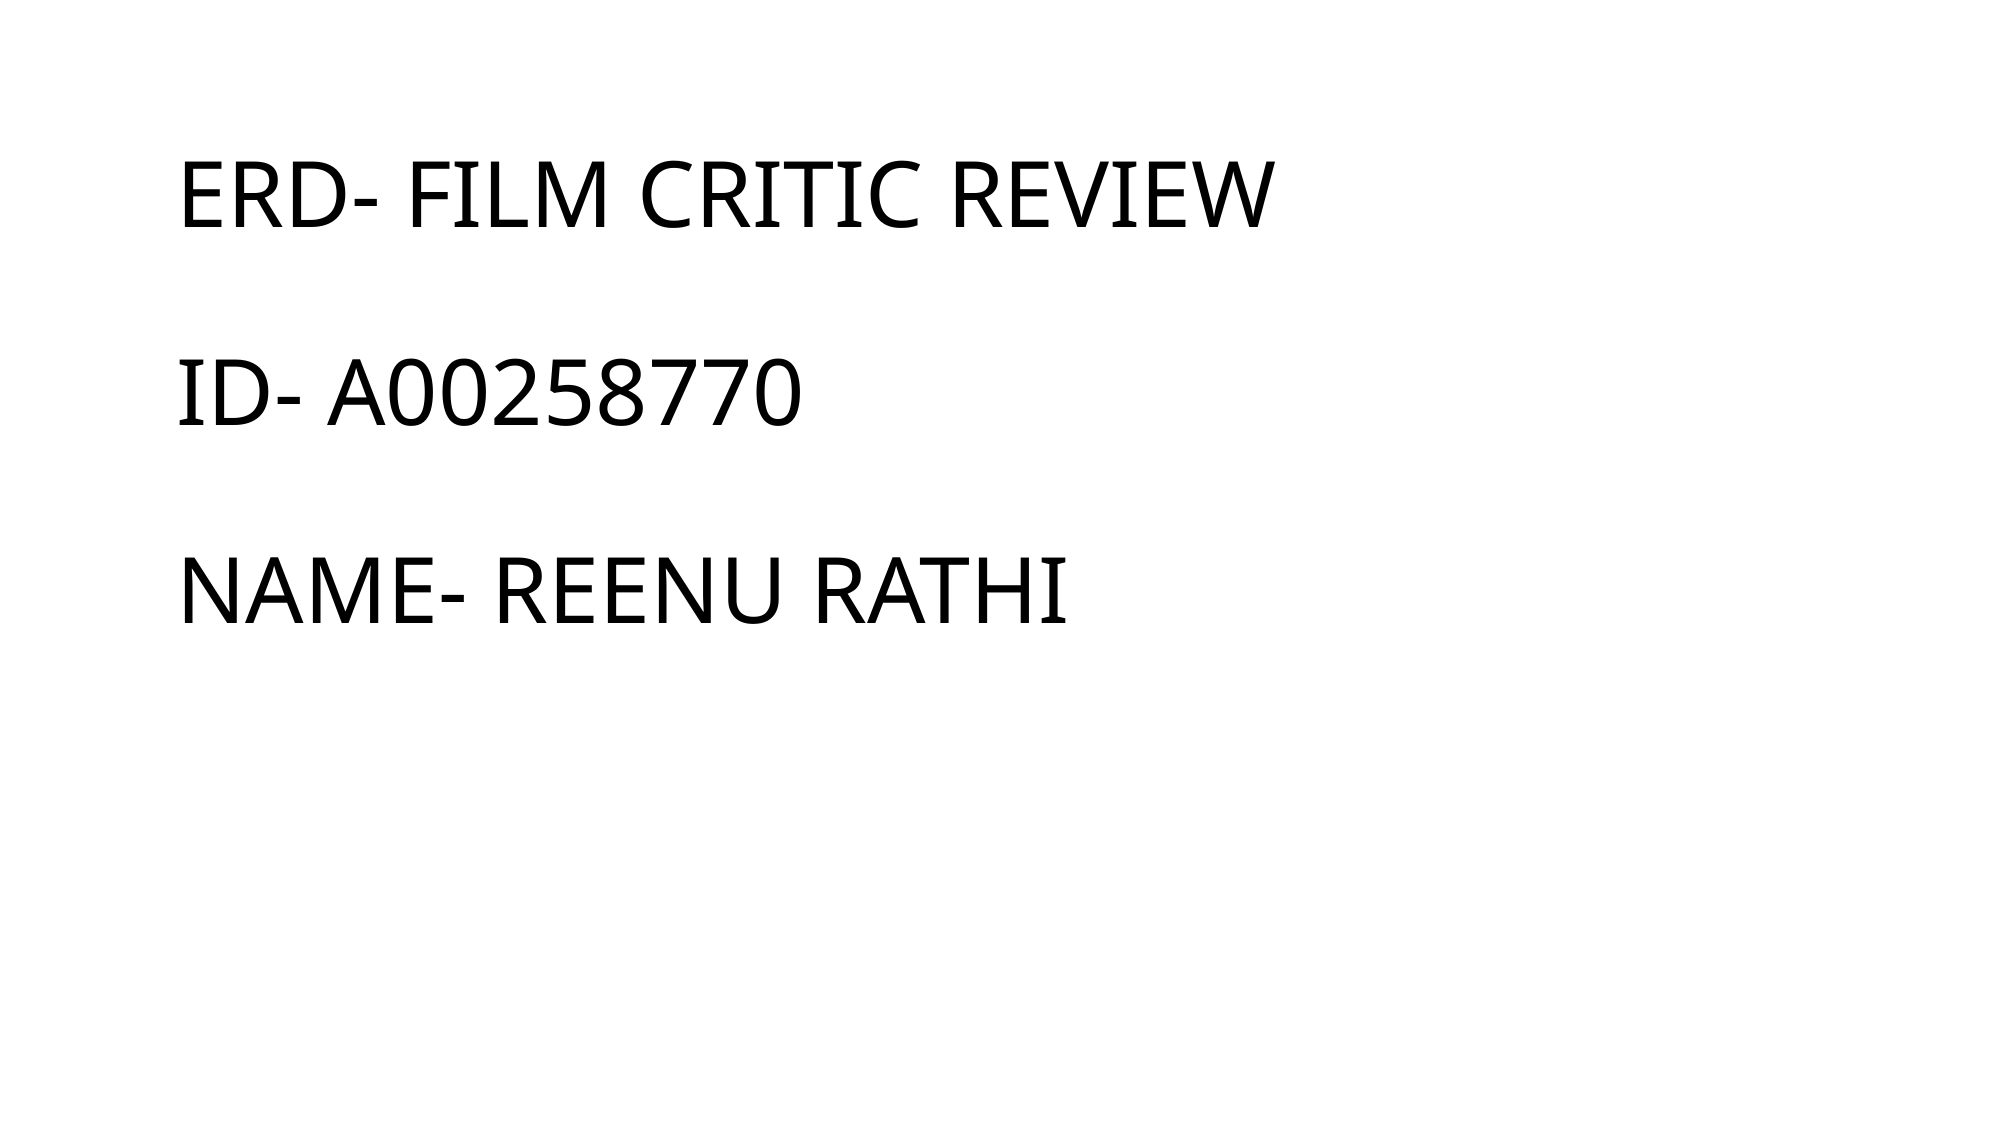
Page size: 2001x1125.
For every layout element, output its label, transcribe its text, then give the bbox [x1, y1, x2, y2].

title ERD- FILM CRITIC REVIEW ID- A00258770 NAME- REENU RATHI [137, 59, 1863, 941]
